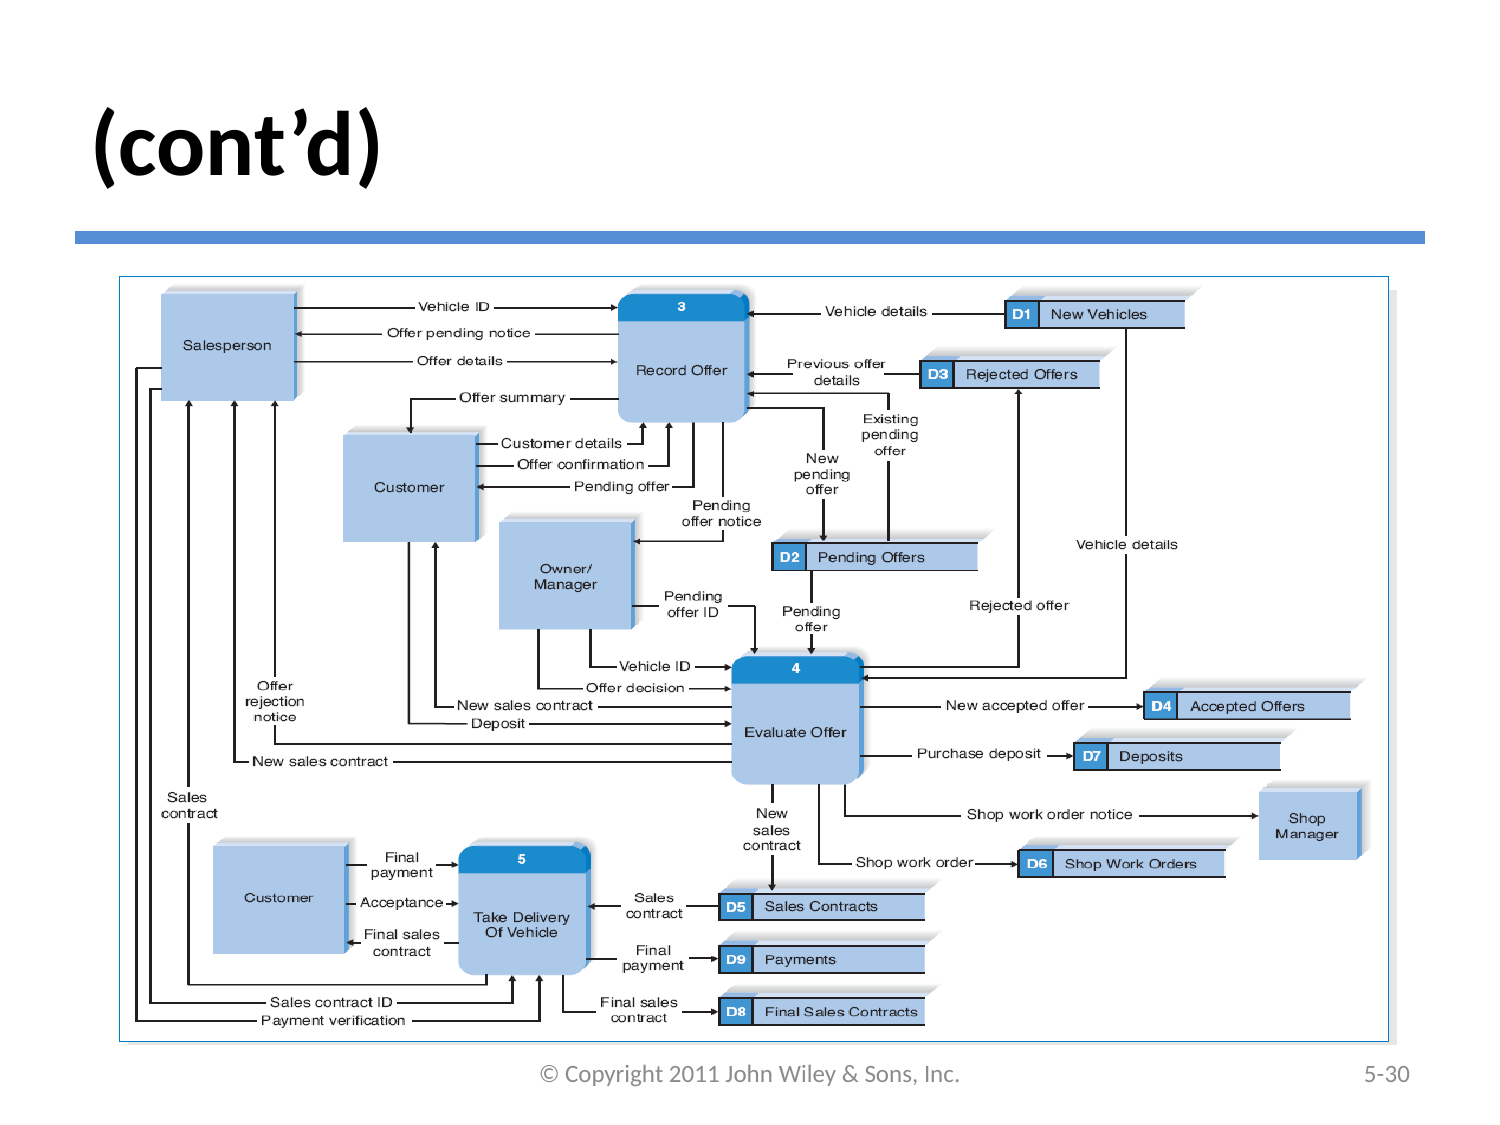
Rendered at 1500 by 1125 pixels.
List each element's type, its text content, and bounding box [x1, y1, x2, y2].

footer © Copyright 2011 John Wiley & Sons, Inc. [512, 1053, 988, 1103]
picture [112, 274, 1401, 1046]
list Example of Level 0 DFD [74, 262, 1426, 1006]
slide_number 5-29 [1074, 1042, 1425, 1103]
title (cont’d) [74, 44, 1426, 233]
